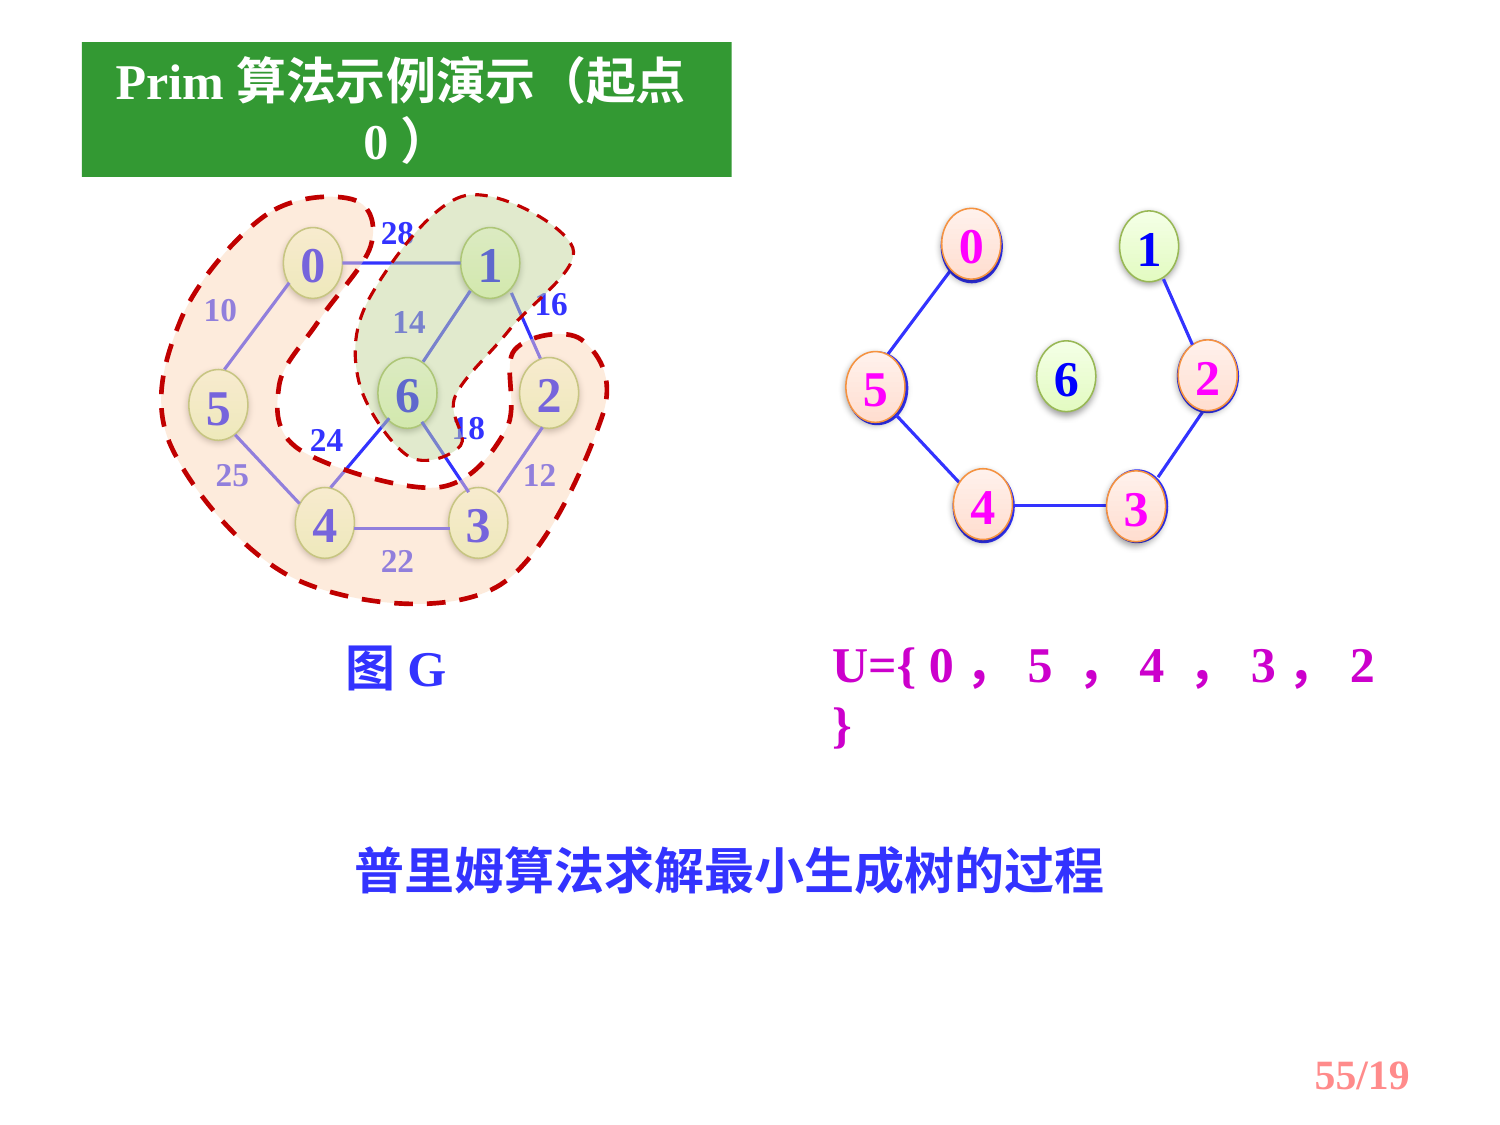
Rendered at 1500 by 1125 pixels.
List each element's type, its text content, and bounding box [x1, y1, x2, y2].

text_box Prim算法示例演示（起点0） [81, 42, 732, 177]
text_box [355, 194, 574, 461]
text_box 12 [567, 449, 591, 501]
text_box 普里姆算法求解最小生成树的过程 [339, 831, 1149, 907]
text_box [161, 196, 607, 604]
text_box 28 [366, 204, 445, 259]
text_box 图G [330, 629, 485, 704]
slide_number 55/19 [1074, 1042, 1425, 1103]
text_box 16 [519, 274, 603, 330]
text_box U={ 0，5 ，4 ，3，2 } [832, 632, 1383, 753]
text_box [847, 210, 1238, 542]
text_box 18 [452, 398, 511, 454]
text_box 10 [189, 280, 202, 300]
text_box 24 [295, 410, 378, 466]
